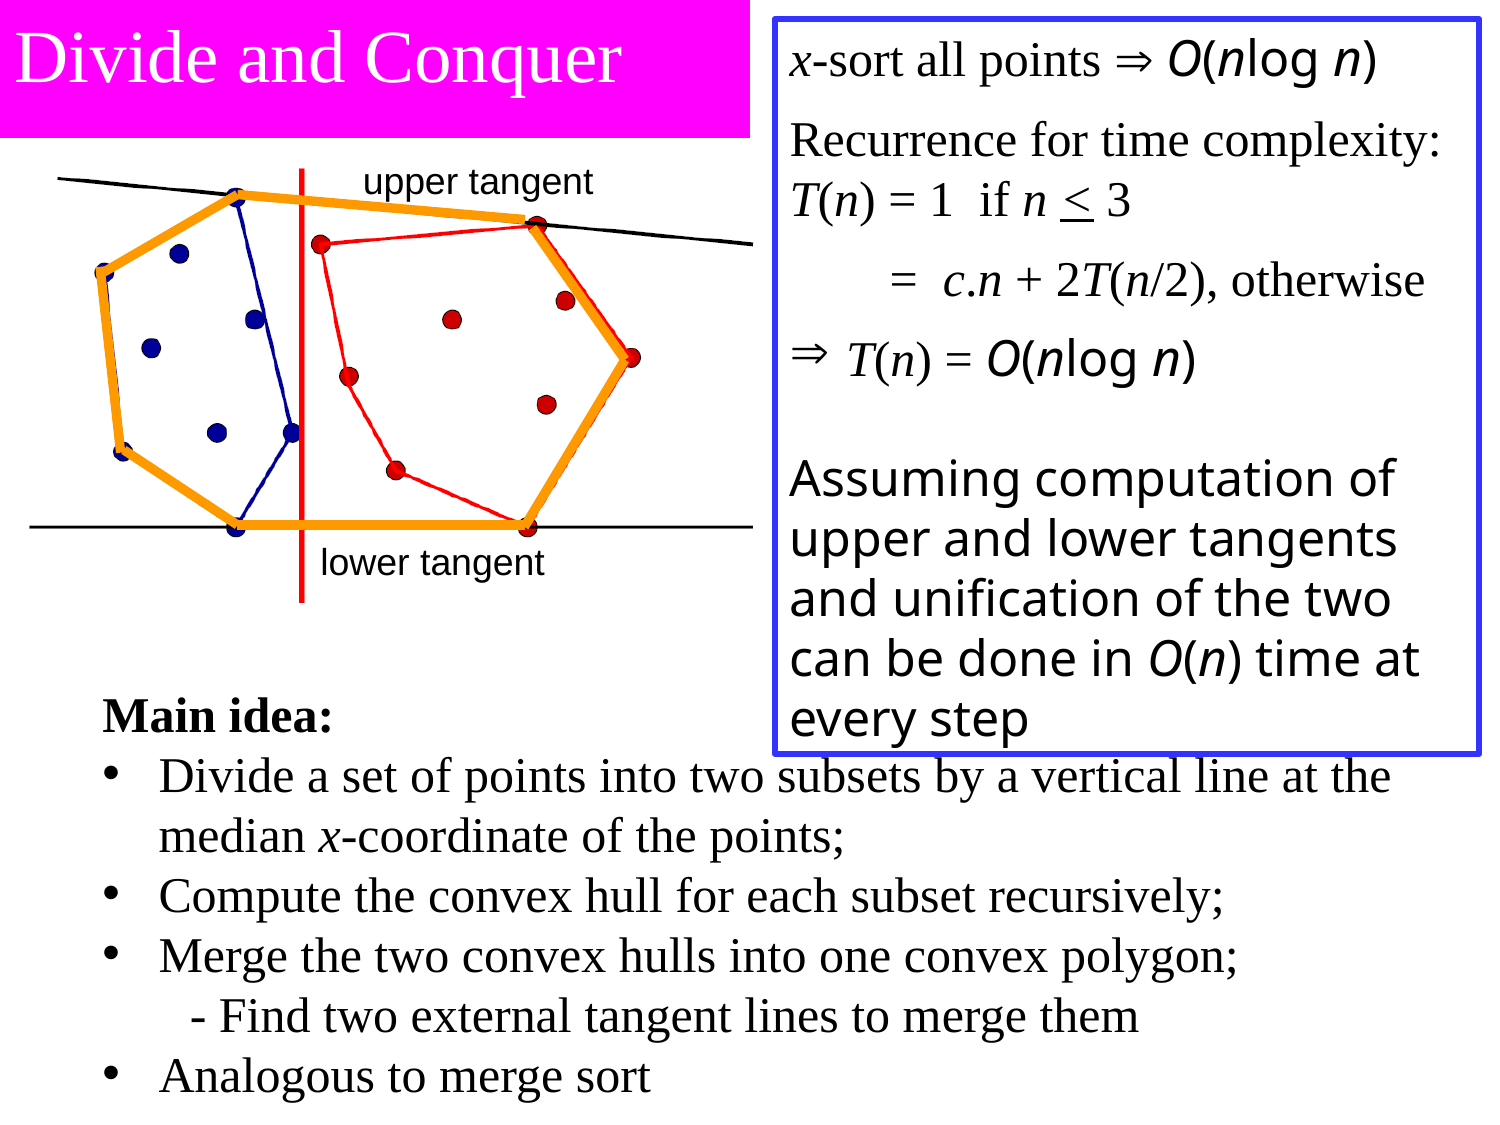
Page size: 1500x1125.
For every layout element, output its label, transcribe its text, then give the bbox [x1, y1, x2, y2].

text_box Main idea: Divide a set of points into two subsets by a vertical line at the median x-coordinate of the points; Compute the convex hull for each subset recursively; Merge the two convex hulls into one convex polygon; - Find two external tangent lines to merge them Analogous to merge sort [87, 674, 1450, 1110]
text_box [99, 194, 626, 528]
text_box Divide and Conquer [0, 0, 750, 138]
picture [12, 149, 790, 606]
text_box x-sort all points  O(nlog n) Recurrence for time complexity: T(n) = 1 if n < 3 = c.n + 2T(n/2), otherwise T(n) = O(nlog n) Assuming computation of upper and lower tangents and unification of the two can be done in O(n) time at every step [774, 19, 1480, 754]
